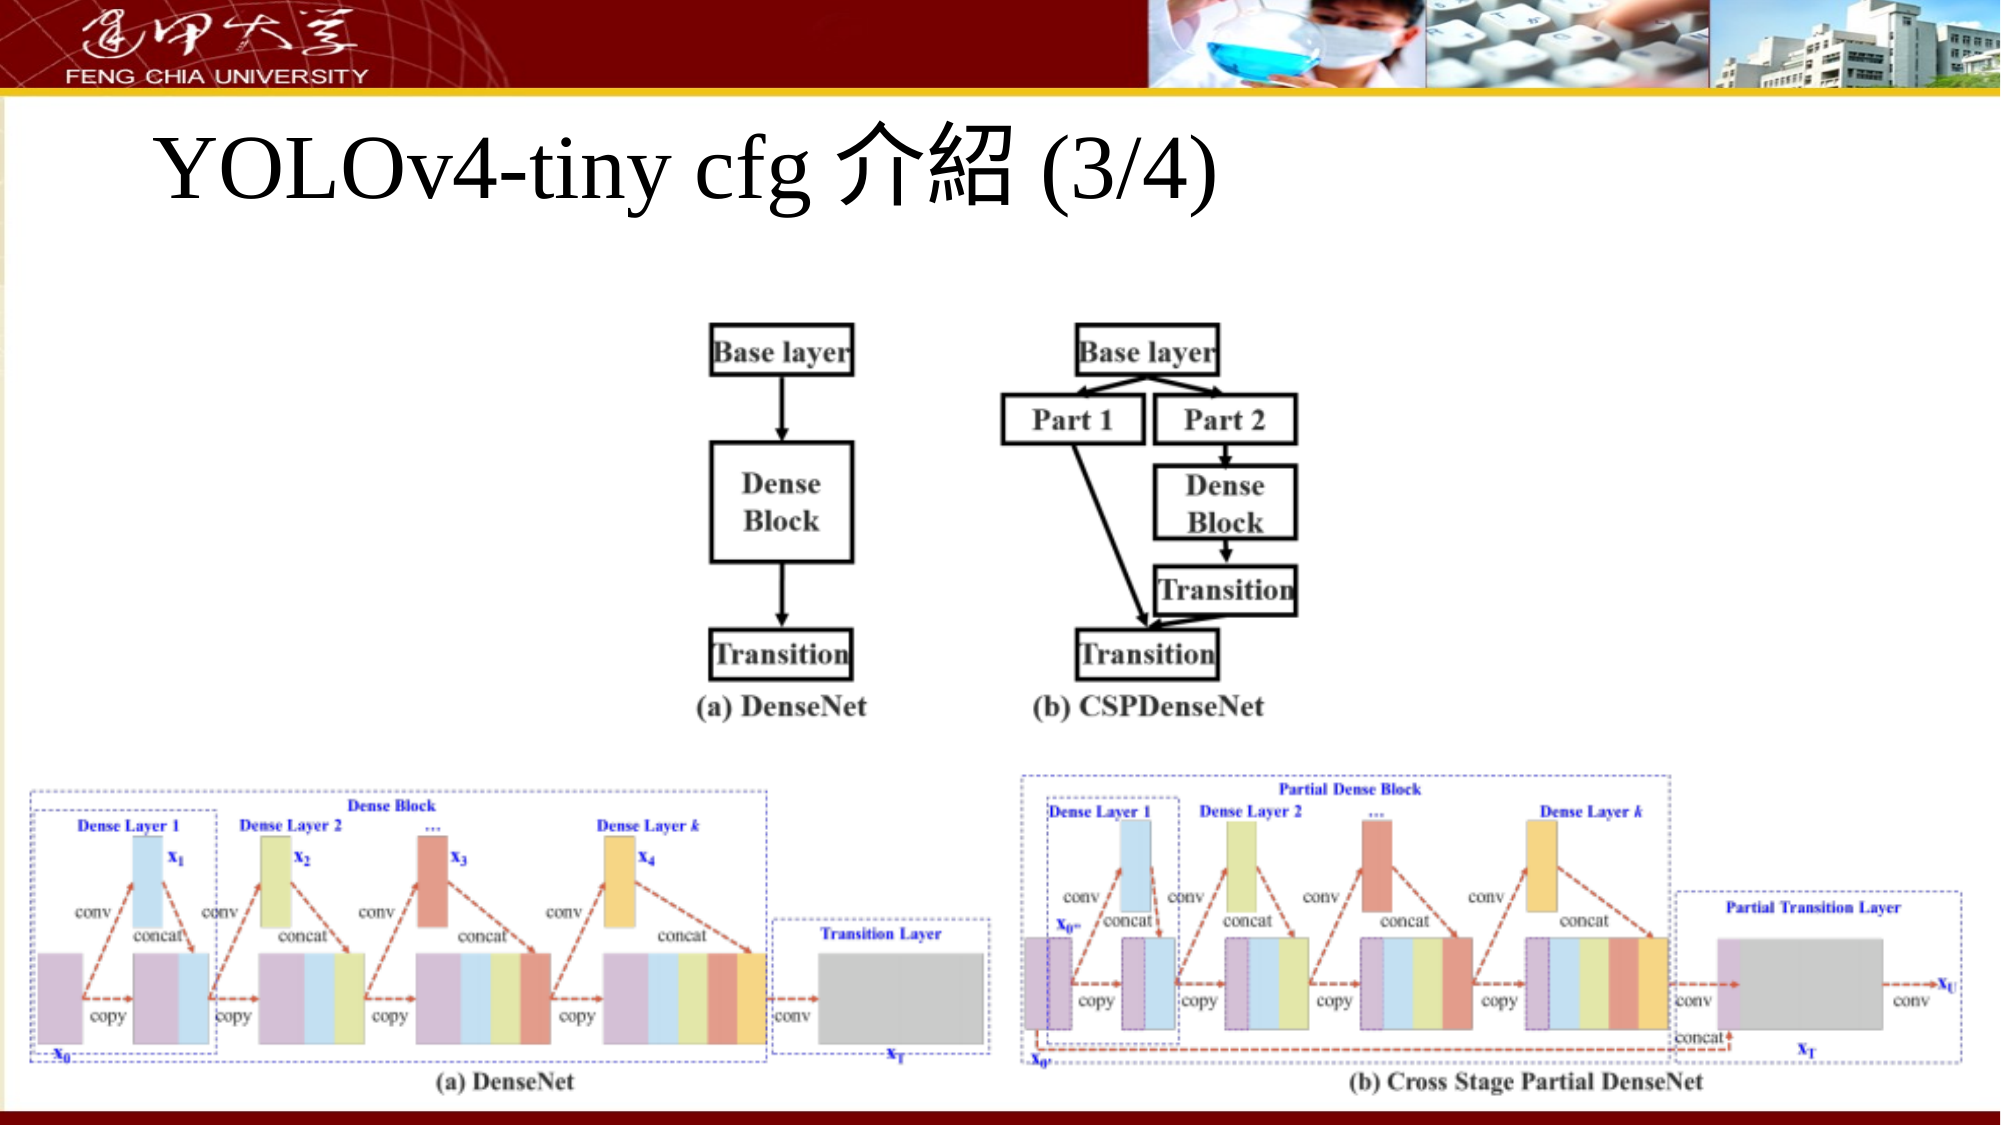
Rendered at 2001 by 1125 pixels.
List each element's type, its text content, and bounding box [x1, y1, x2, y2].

title YOLOv4-tiny cfg介紹(3/4) [137, 59, 1863, 278]
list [691, 309, 1308, 733]
picture [0, 0, 2001, 1125]
